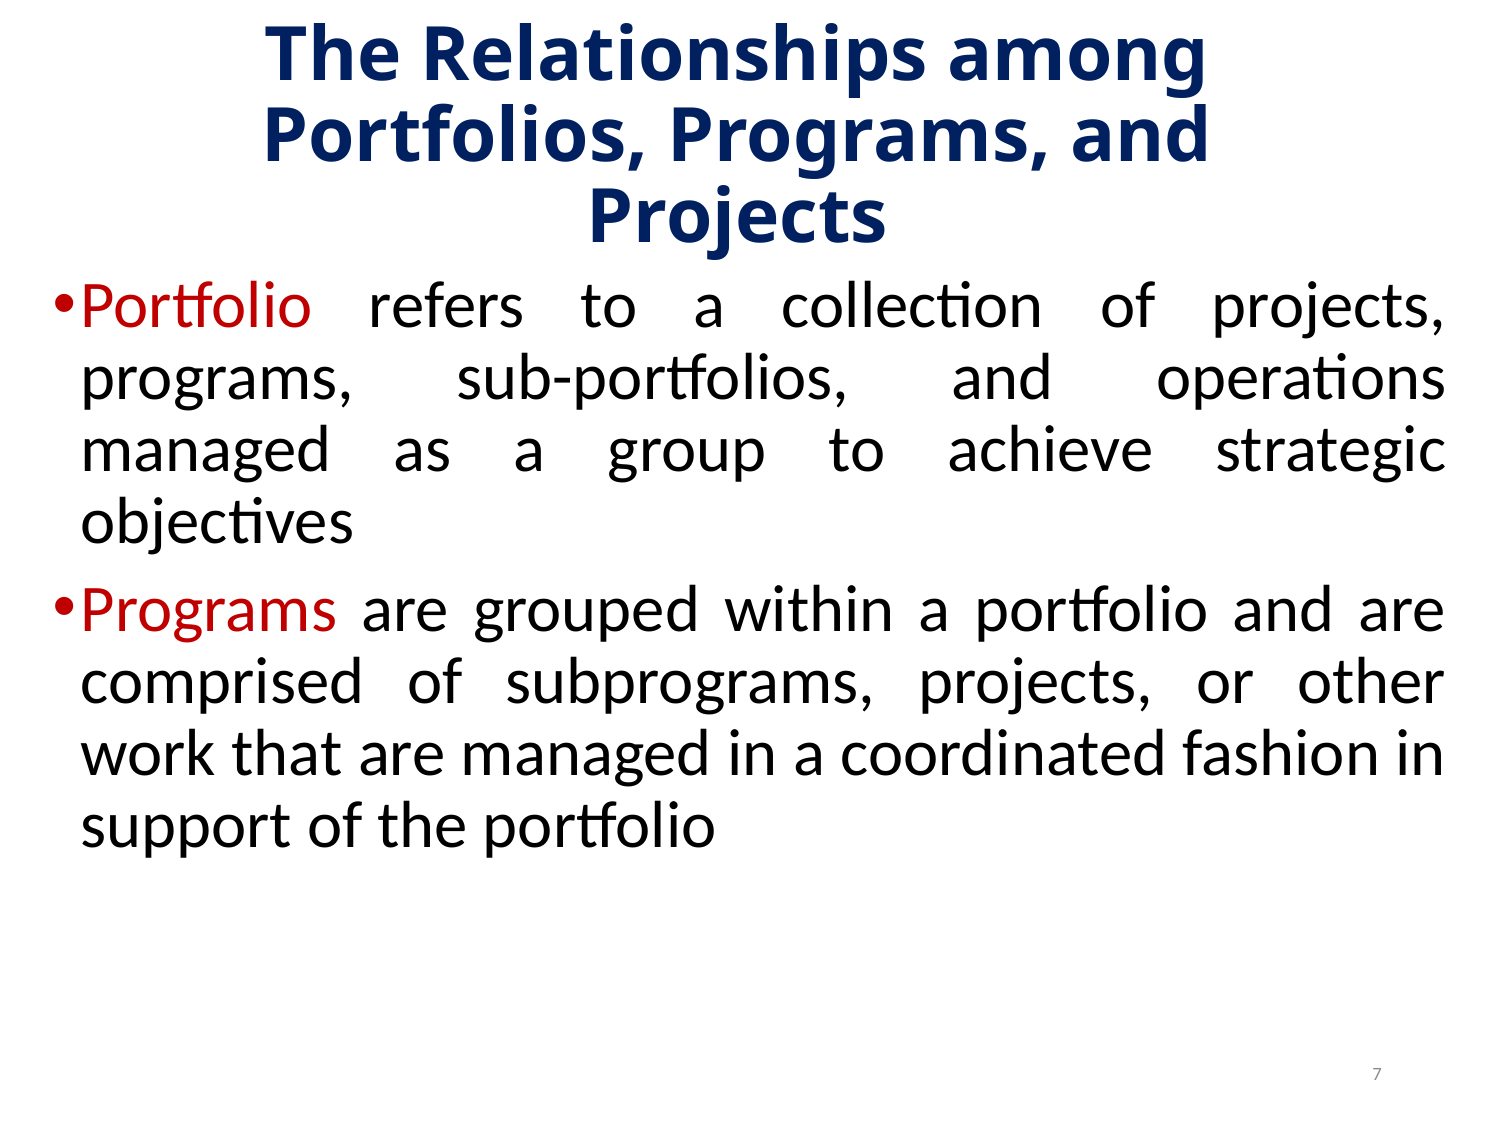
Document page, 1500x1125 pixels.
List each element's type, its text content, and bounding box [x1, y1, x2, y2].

list Portfolio refers to a collection of projects, programs, sub-portfolios, and operations managed as a group to achieve strategic objectives Programs are grouped within a portfolio and are comprised of subprograms, projects, or other work that are managed in a coordinated fashion in support of the portfolio [37, 262, 1463, 1063]
title The Relationships among Portfolios, Programs, and Projects [112, 37, 1363, 238]
slide_number 7 [1059, 1042, 1397, 1103]
